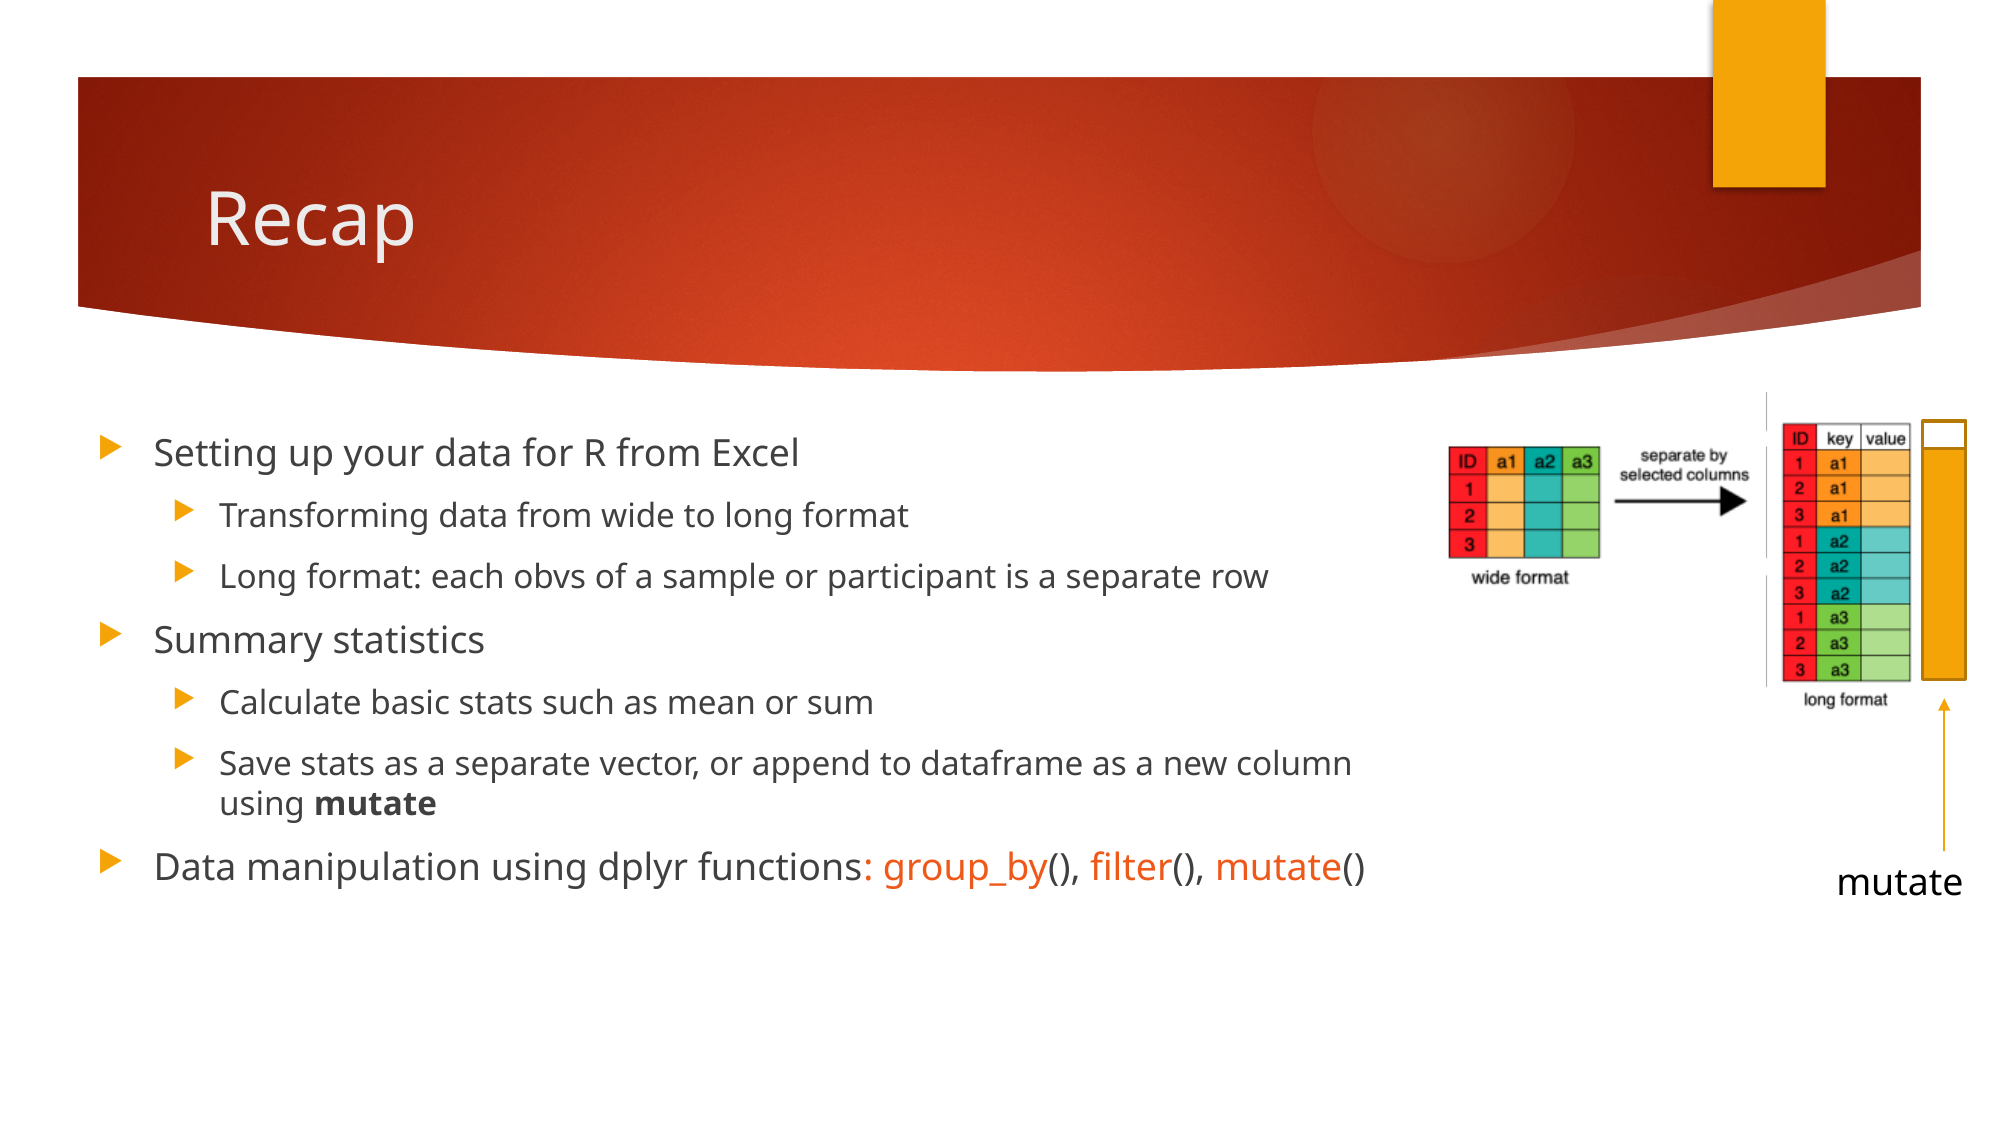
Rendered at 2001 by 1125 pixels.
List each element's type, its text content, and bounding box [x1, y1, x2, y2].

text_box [1821, 420, 2000, 912]
list Setting up your data for R from Excel Transforming data from wide to long format Long format: each obvs of a sample or participant is a separate row Summary statistics Calculate basic stats such as mean or sum Save stats as a separate vector, or append to dataframe as a new column using mutate Data manipulation using dplyr functions: group_by(), filter(), mutate() [82, 421, 1426, 982]
picture [1440, 330, 1989, 745]
title Recap [189, 155, 1627, 275]
